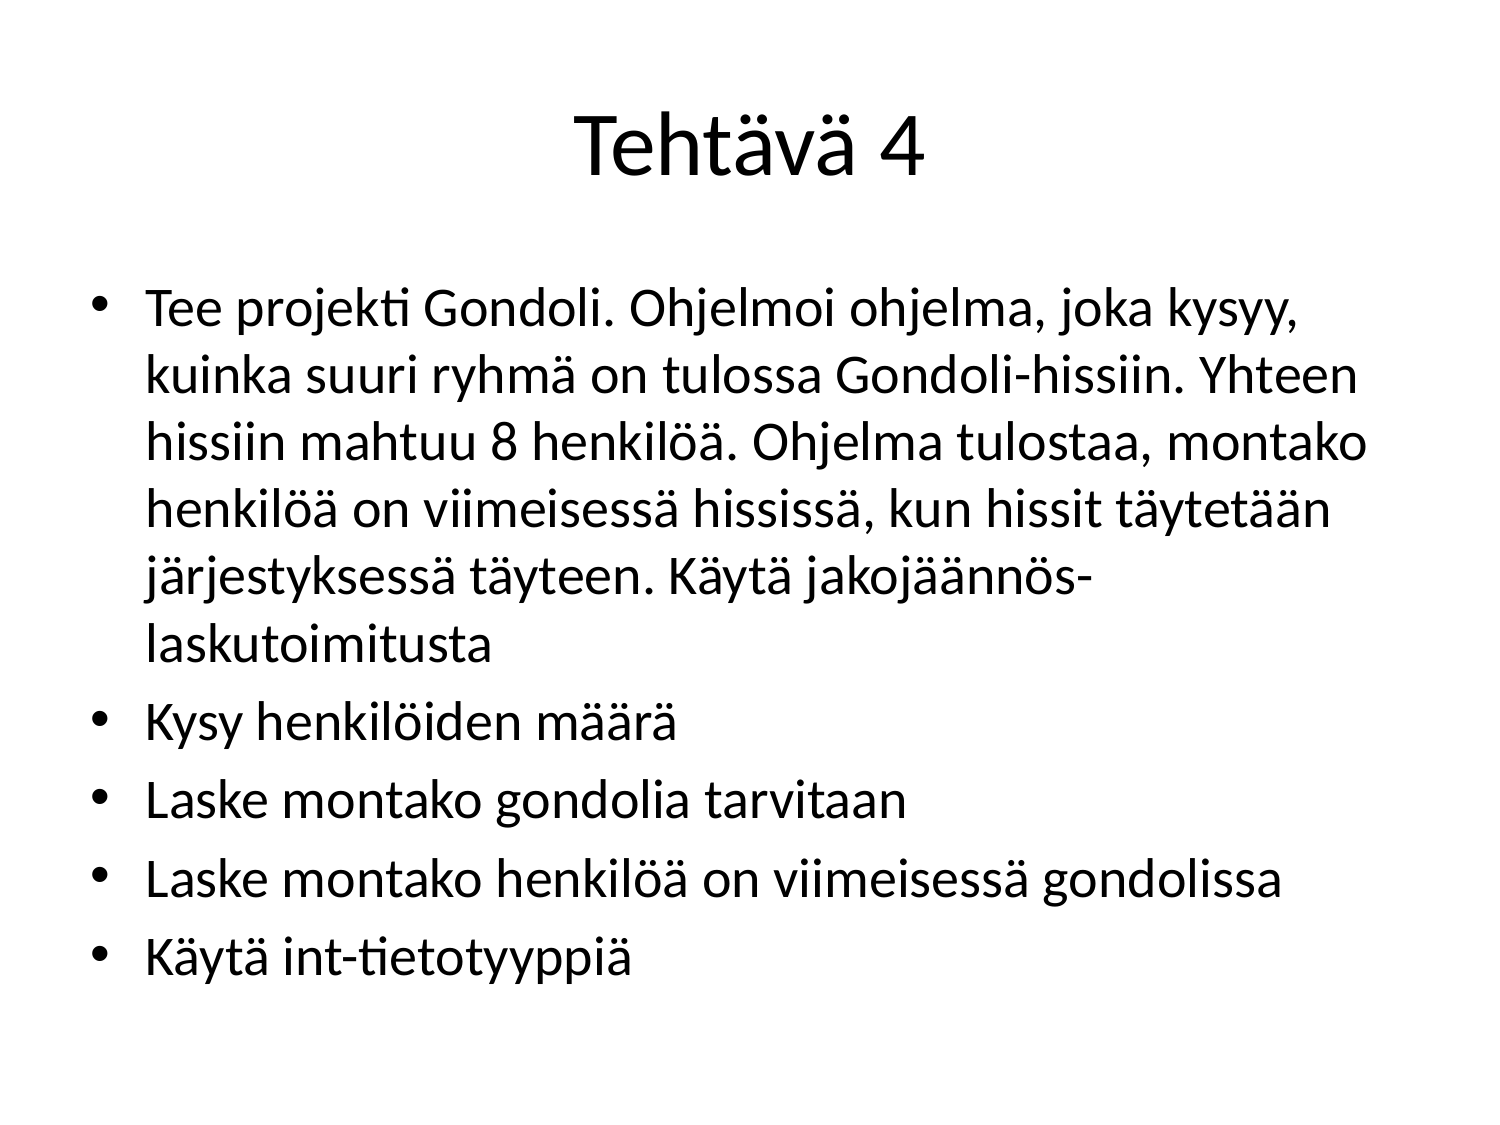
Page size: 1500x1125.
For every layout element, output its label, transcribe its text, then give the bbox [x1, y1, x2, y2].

title Tehtävä 4 [75, 45, 1425, 233]
list Tee projekti Gondoli. Ohjelmoi ohjelma, joka kysyy, kuinka suuri ryhmä on tulossa Gondoli-hissiin. Yhteen hissiin mahtuu 8 henkilöä. Ohjelma tulostaa, montako henkilöä on viimeisessä hississä, kun hissit täytetään järjestyksessä täyteen. Käytä jakojäännös-laskutoimitusta Kysy henkilöiden määrä Laske montako gondolia tarvitaan Laske montako henkilöä on viimeisessä gondolissa Käytä int-tietotyyppiä [75, 262, 1425, 1005]
